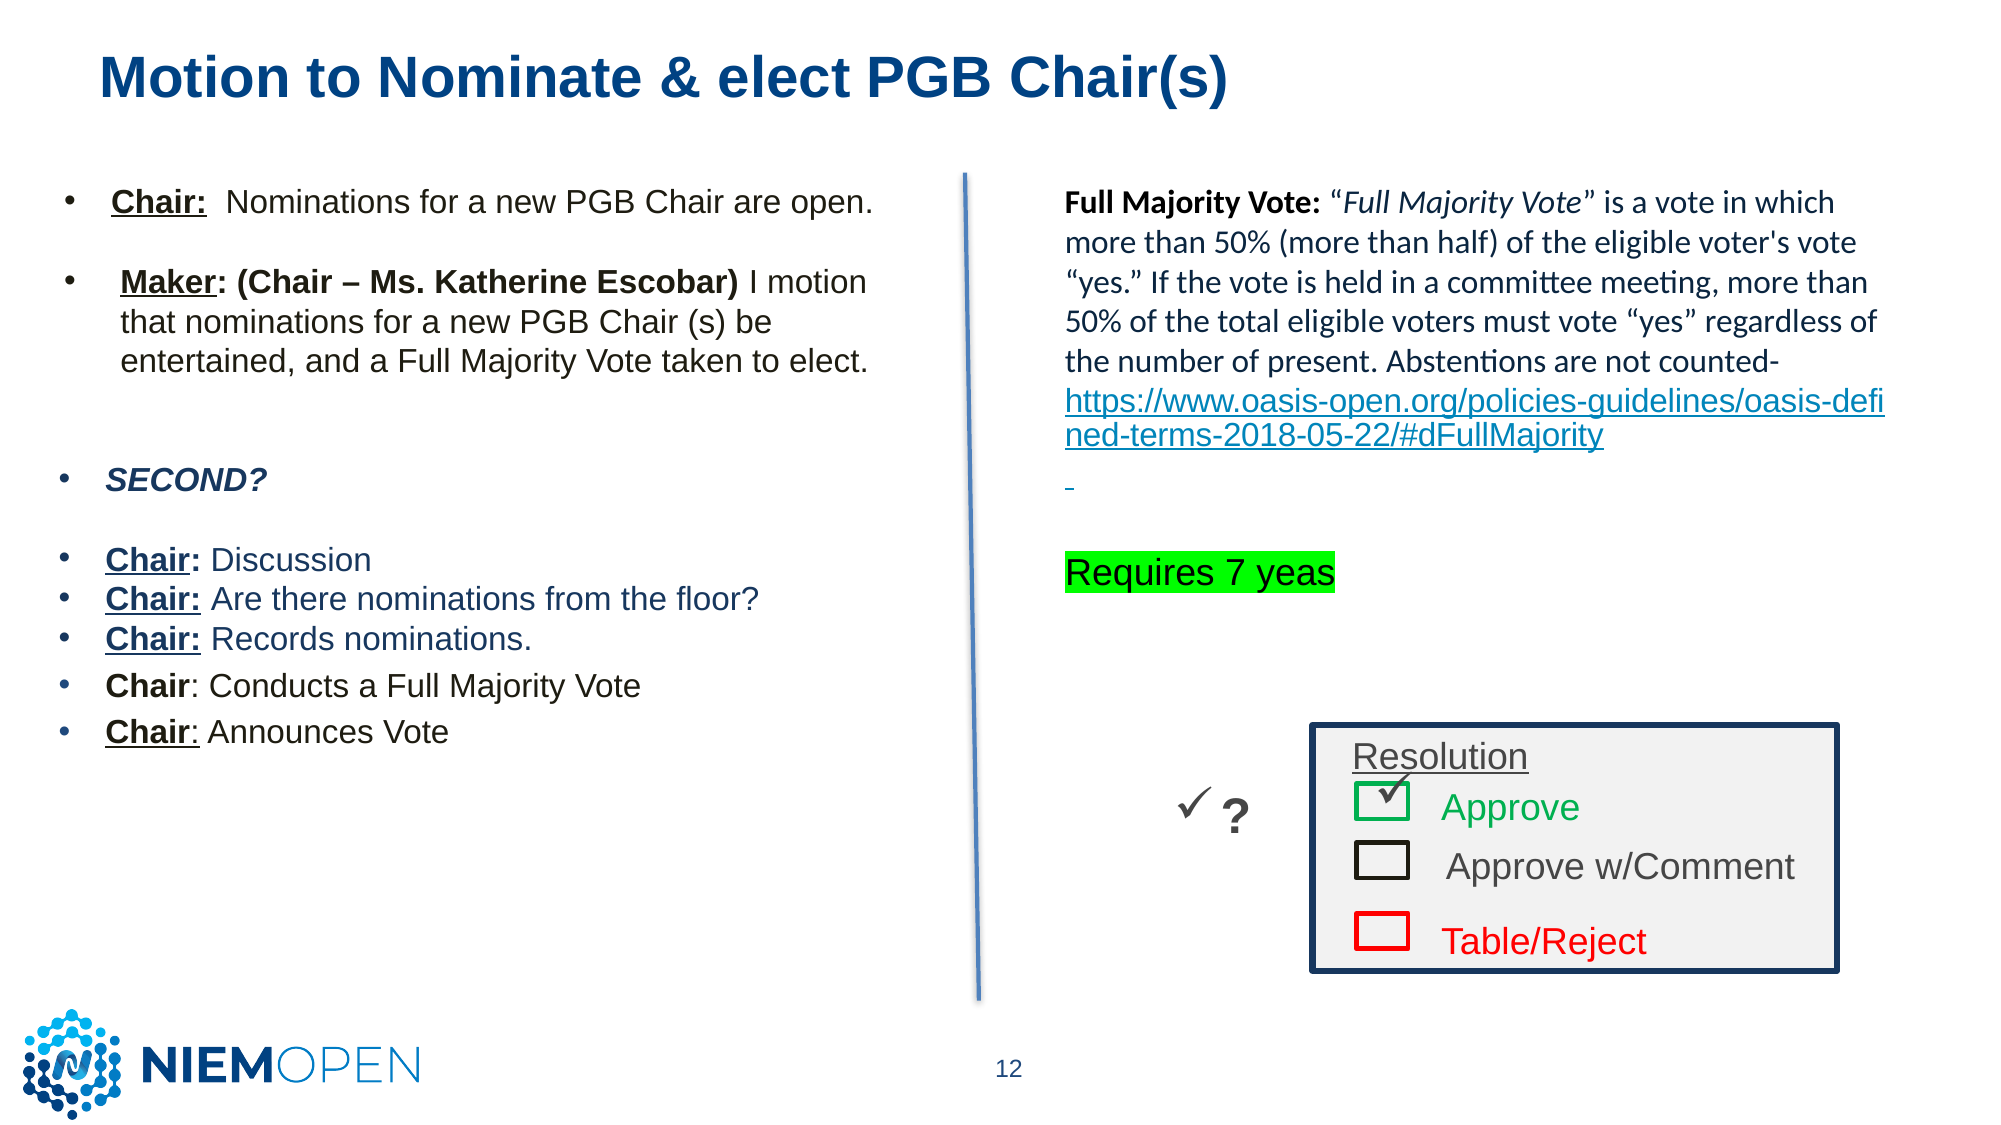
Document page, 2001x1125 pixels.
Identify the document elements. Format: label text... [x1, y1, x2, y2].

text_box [964, 172, 980, 1001]
text_box Full Majority Vote: “Full Majority Vote” is a vote in which more than 50% (more than half) of the eligible voter's vote “yes.” If the vote is held in a committee meeting, more than 50% of the total eligible voters must vote “yes” regardless of the number of present. Abstentions are not counted- https://www.oasis-open.org/policies-guidelines/oasis-defined-terms-2018-05-22/#dFullMajority [1050, 172, 1900, 507]
picture [23, 1009, 419, 1120]
text_box ? [1159, 775, 1250, 851]
text_box SECOND? Chair: Discussion Chair: Are there nominations from the floor? Chair: Records nominations. Chair: Conducts a Full Majority Vote Chair: Announces Vote [43, 450, 877, 805]
text_box Requires 7 yeas [1050, 540, 1351, 601]
slide_number 12 [775, 1045, 1243, 1106]
text_box Chair: Nominations for a new PGB Chair are open. Maker: (Chair – Ms. Katherine Escobar) I motion that nominations for a new PGB Chair (s) be entertained, and a Full Majority Vote taken to elect. [49, 172, 924, 388]
title Motion to Nominate & elect PGB Chair(s) [99, 39, 1900, 218]
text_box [1312, 724, 1838, 971]
